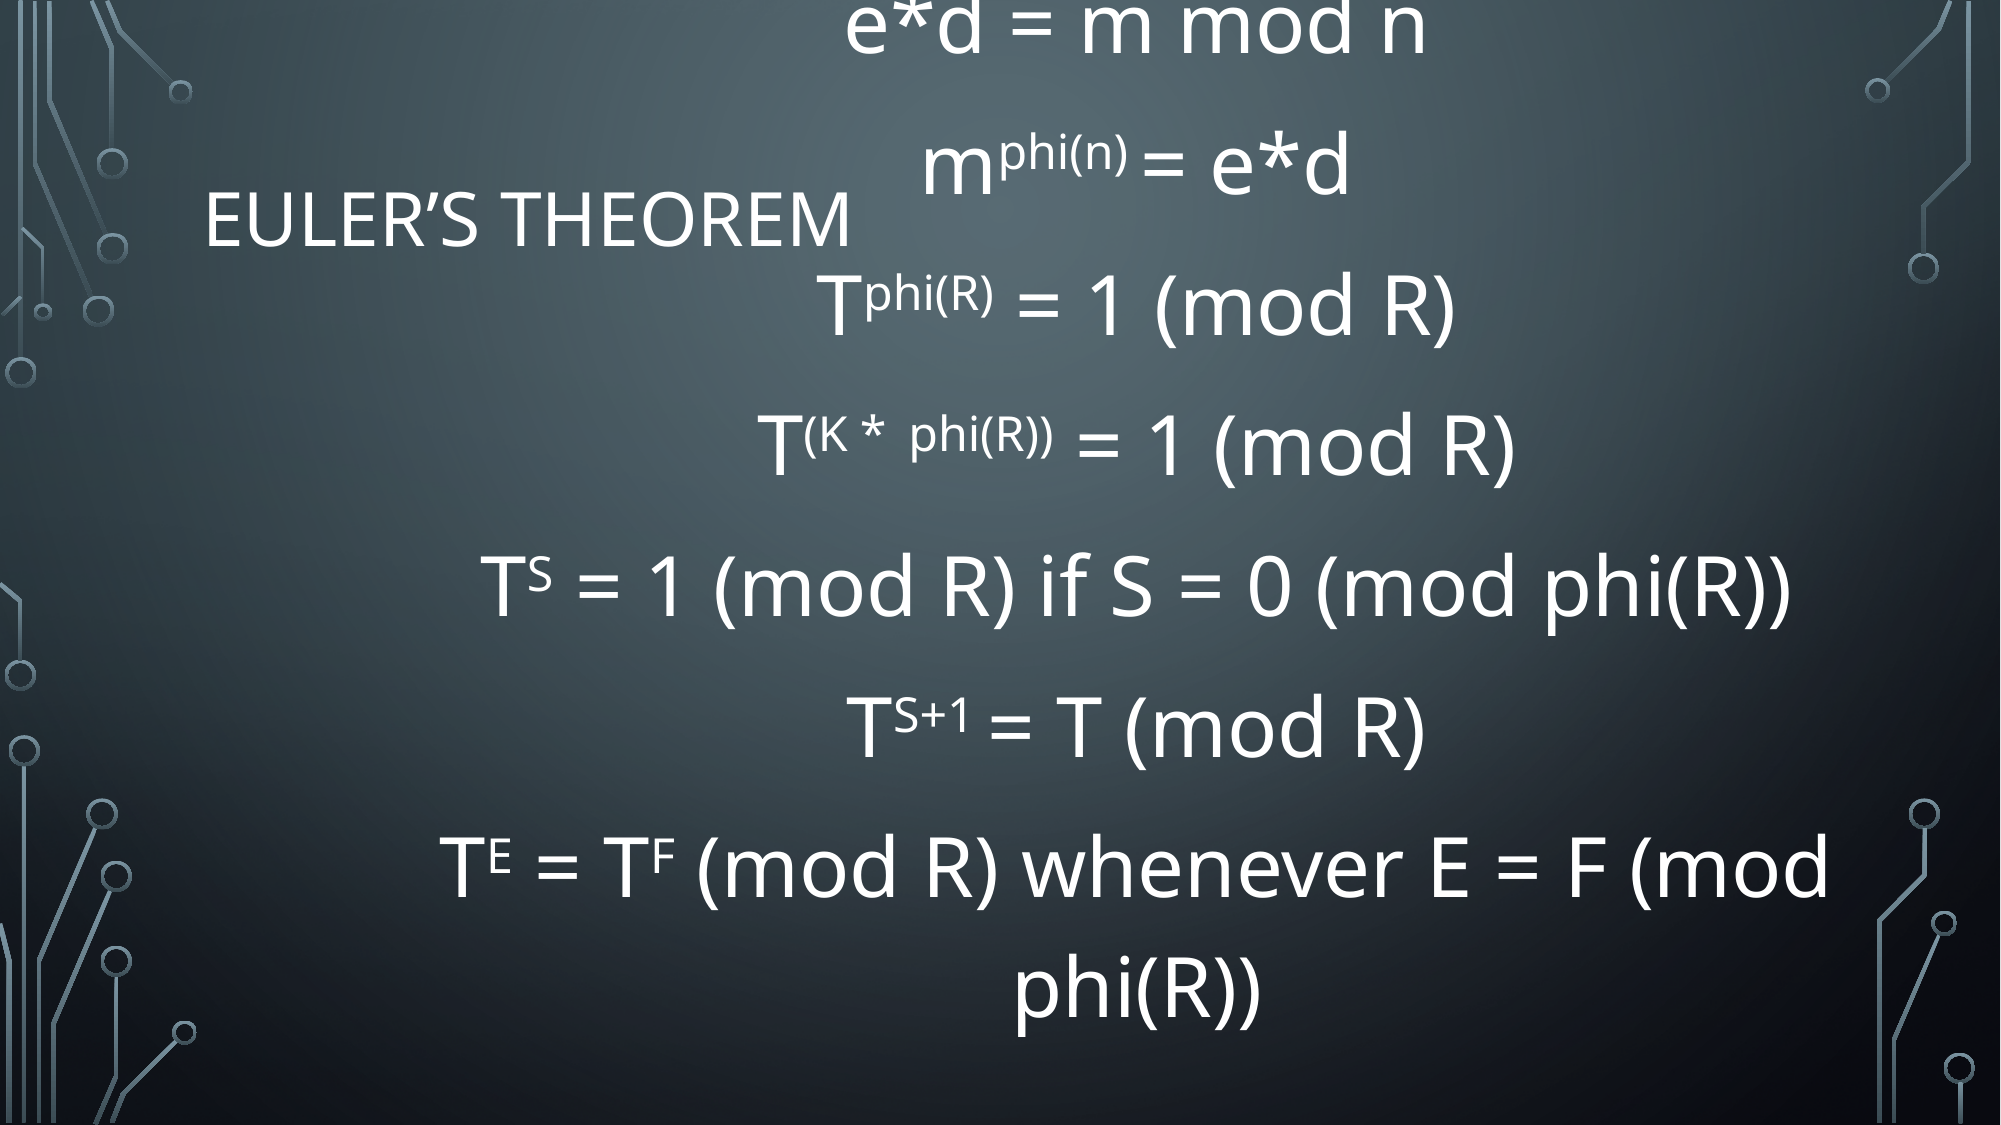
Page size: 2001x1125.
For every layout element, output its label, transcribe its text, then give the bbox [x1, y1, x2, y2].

title Euler’s Theorem [187, 101, 324, 344]
text_box mphi(n) = 1 mod n mk*phi(n)+1= m mod n e*d = m mod n mphi(n) = e*d Tphi(R) = 1 (mod R) T(K * phi(R)) = 1 (mod R) TS = 1 (mod R) if S = 0 (mod phi(R)) TS+1 = T (mod R) TE = TF (mod R) whenever E = F (mod phi(R)) [324, 0, 1950, 1125]
